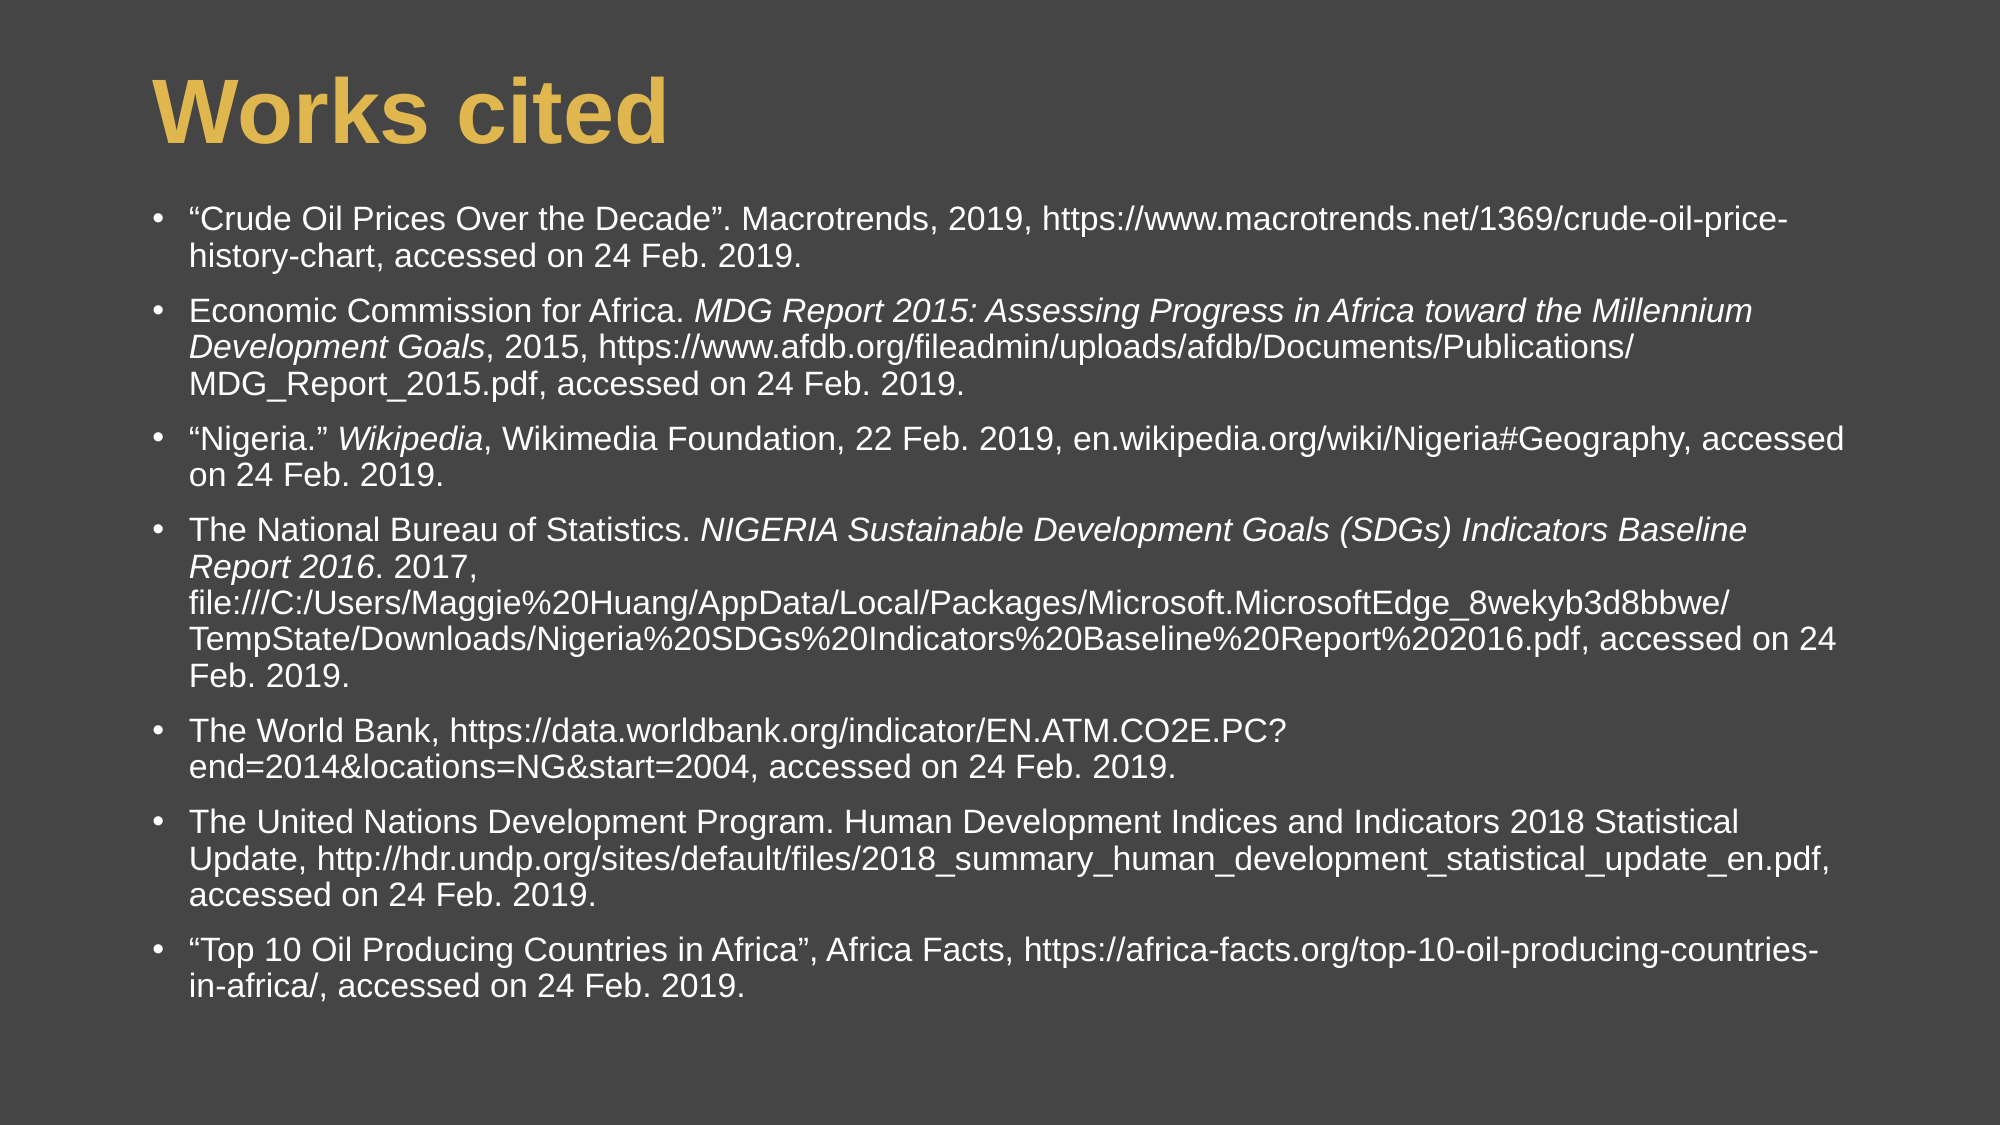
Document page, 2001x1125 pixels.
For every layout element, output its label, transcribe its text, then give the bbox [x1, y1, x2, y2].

title Works cited [137, 59, 1863, 194]
list “Crude Oil Prices Over the Decade”. Macrotrends, 2019, https://www.macrotrends.net/1369/crude-oil-price-history-chart, accessed on 24 Feb. 2019. Economic Commission for Africa. MDG Report 2015: Assessing Progress in Africa toward the Millennium Development Goals, 2015, https://www.afdb.org/fileadmin/uploads/afdb/Documents/Publications/MDG_Report_2015.pdf, accessed on 24 Feb. 2019. “Nigeria.” Wikipedia, Wikimedia Foundation, 22 Feb. 2019, en.wikipedia.org/wiki/Nigeria#Geography, accessed on 24 Feb. 2019. The National Bureau of Statistics. NIGERIA Sustainable Development Goals (SDGs) Indicators Baseline Report 2016. 2017, file:///C:/Users/Maggie%20Huang/AppData/Local/Packages/Microsoft.MicrosoftEdge_8wekyb3d8bbwe/TempState/Downloads/Nigeria%20SDGs%20Indicators%20Baseline%20Report%202016.pdf, accessed on 24 Feb. 2019. The World Bank, https://data.worldbank.org/indicator/EN.ATM.CO2E.PC?end=2014&locations=NG&start=2004, accessed on 24 Feb. 2019. The United Nations Development Program. Human Development Indices and Indicators 2018 Statistical Update, http://hdr.undp.org/sites/default/files/2018_summary_human_development_statistical_update_en.pdf, accessed on 24 Feb. 2019. “Top 10 Oil Producing Countries in Africa”, Africa Facts, https://africa-facts.org/top-10-oil-producing-countries-in-africa/, accessed on 24 Feb. 2019. [137, 194, 1863, 1014]
